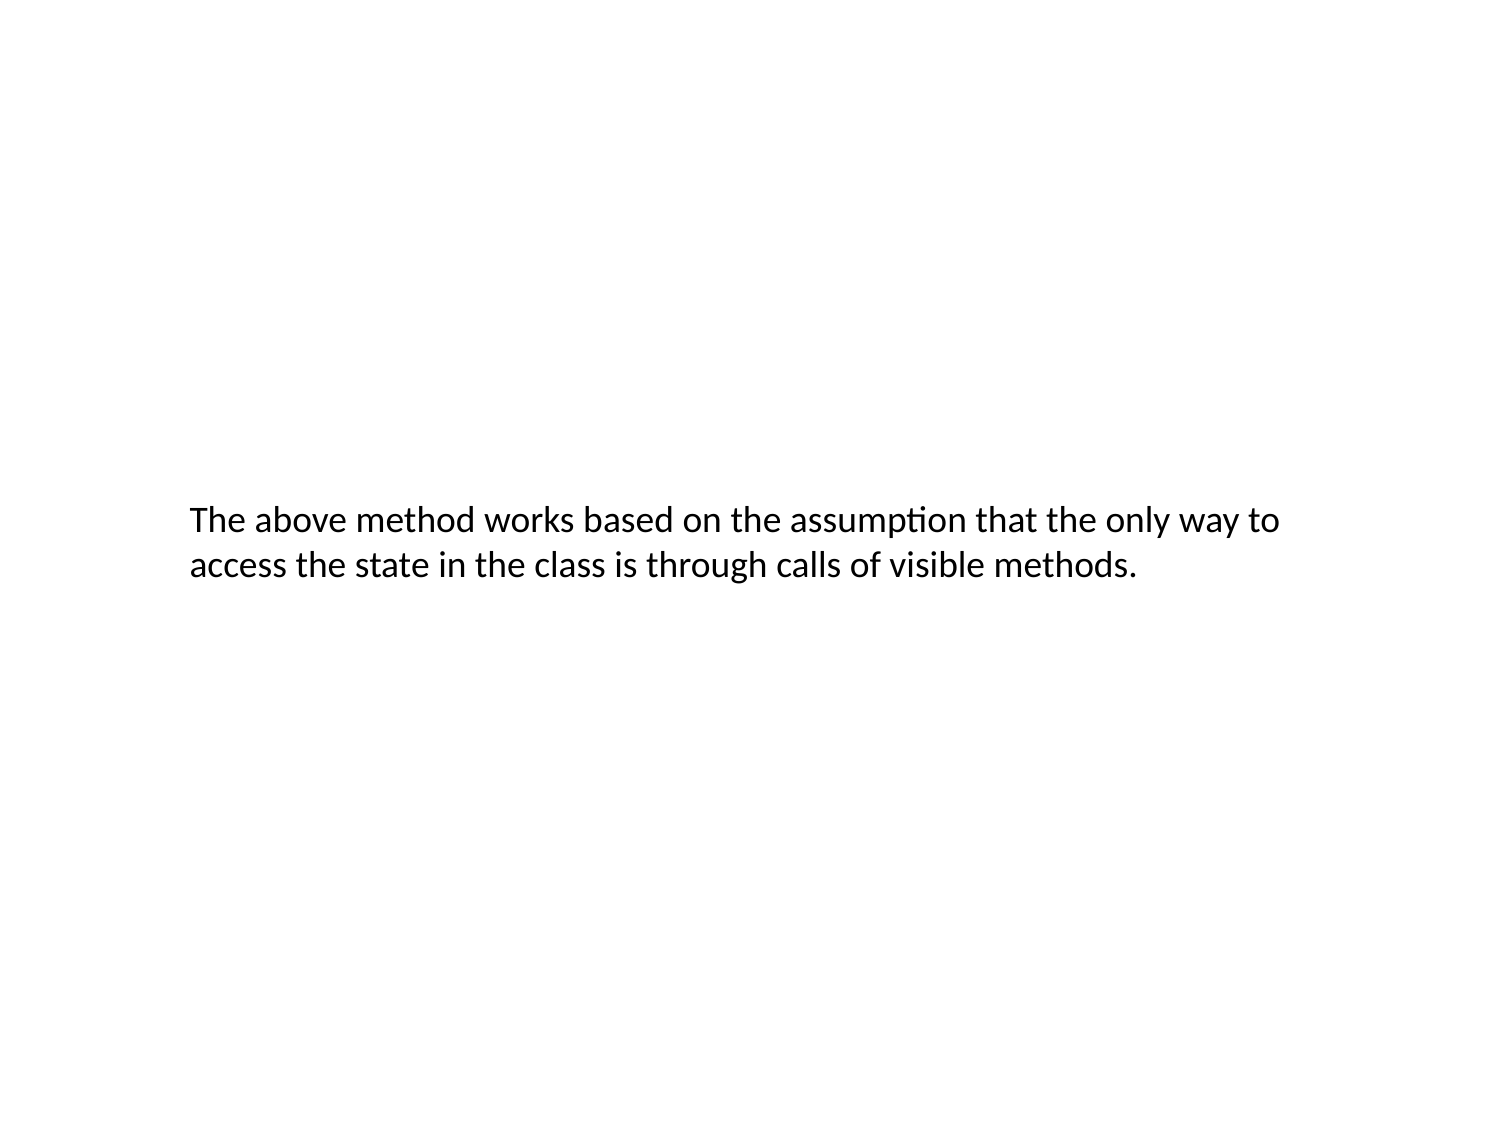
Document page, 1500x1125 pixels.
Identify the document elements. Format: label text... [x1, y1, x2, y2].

text_box The above method works based on the assumption that the only way to access the state in the class is through calls of visible methods. [174, 487, 1313, 593]
